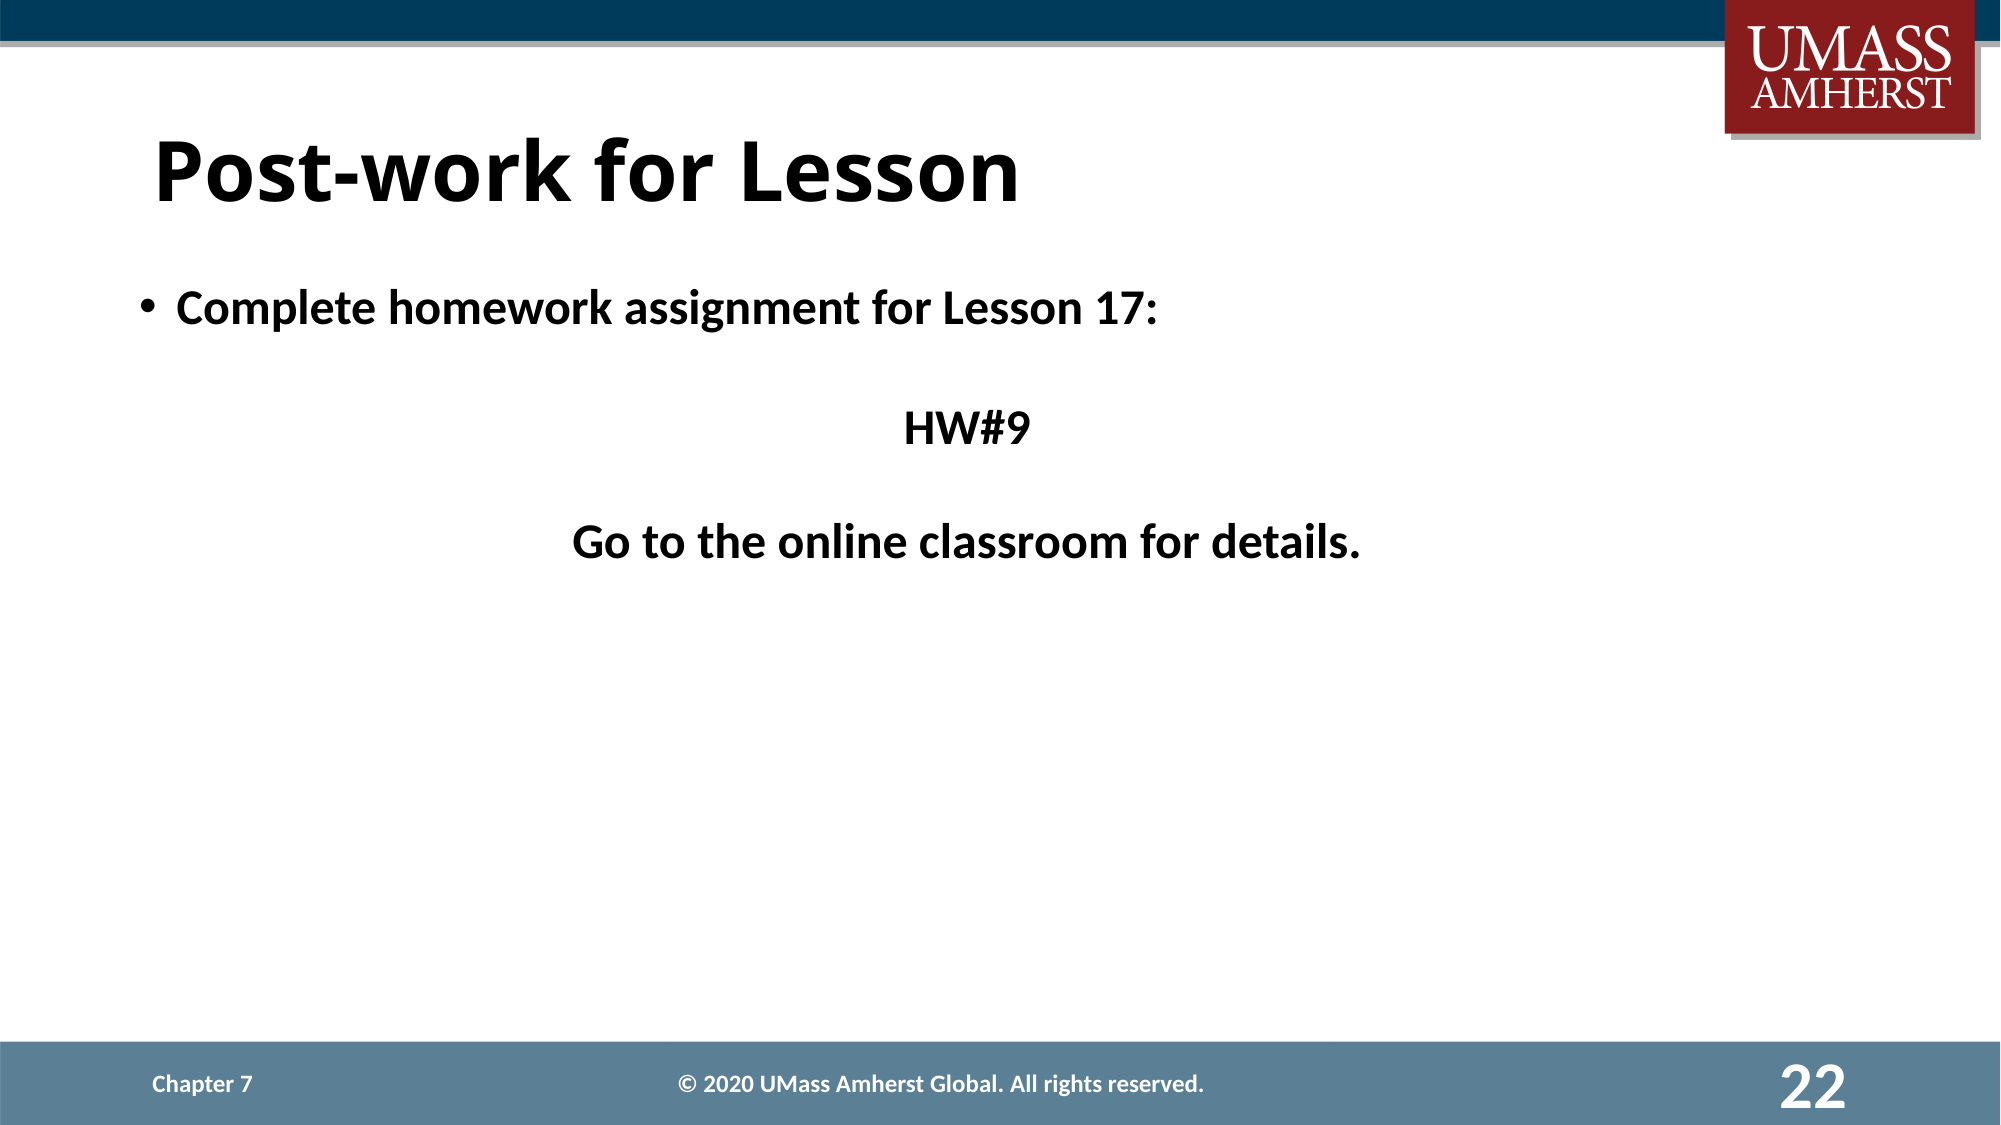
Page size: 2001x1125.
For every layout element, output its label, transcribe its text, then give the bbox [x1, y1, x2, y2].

list Complete homework assignment for Lesson 17: HW#9 Go to the online classroom for details. [124, 267, 1811, 980]
slide_number Chapter 7 [137, 1052, 588, 1113]
slide_number 22 [1412, 1052, 1863, 1113]
picture [0, 0, 2001, 1125]
text_box © 2020 UMass Amherst Global. All rights reserved. [662, 1060, 1338, 1121]
title Post-work for Lesson [137, 112, 1863, 237]
